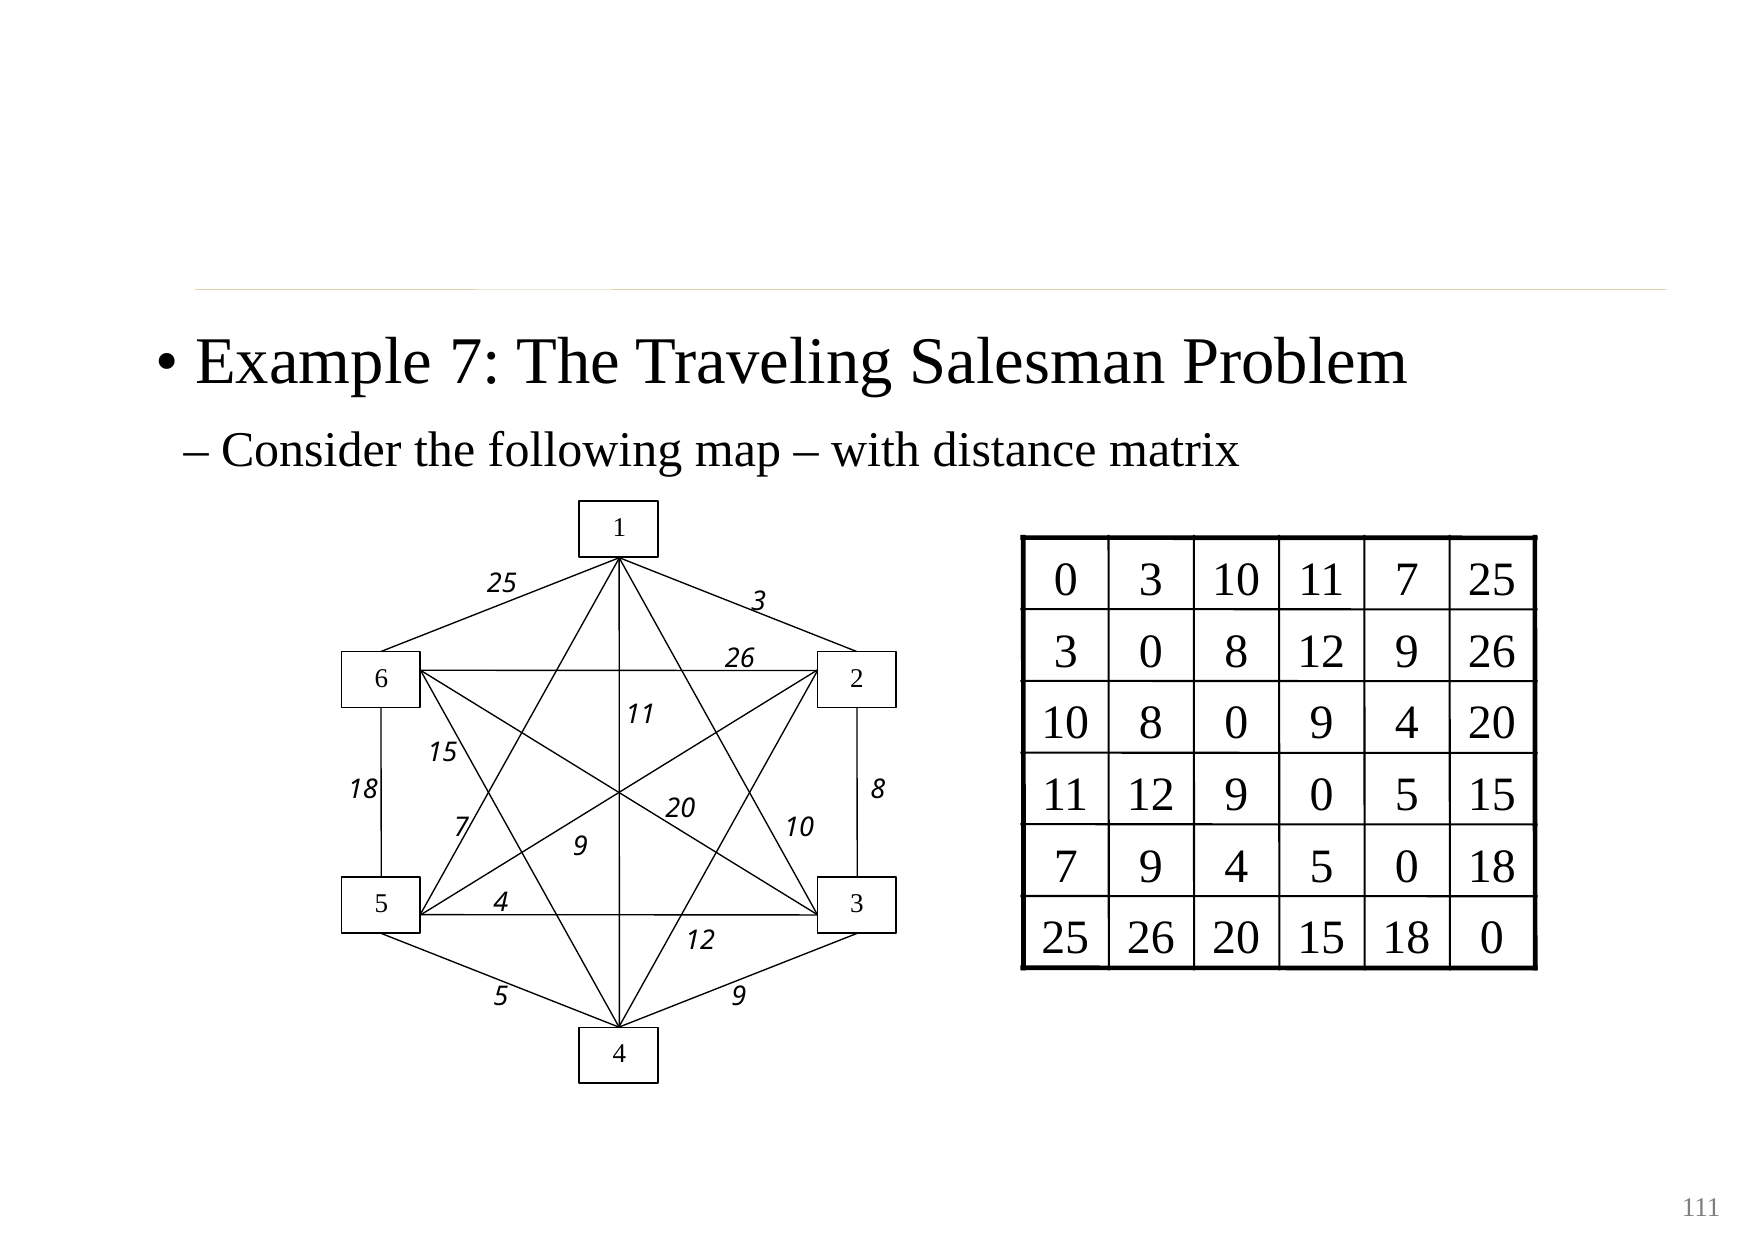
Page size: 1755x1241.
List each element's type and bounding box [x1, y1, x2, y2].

text_box [341, 501, 897, 1084]
text_box [486, 566, 521, 594]
text_box [870, 773, 897, 801]
text_box [137, 307, 1721, 508]
text_box [1681, 1190, 1721, 1220]
text_box [1020, 534, 1538, 971]
